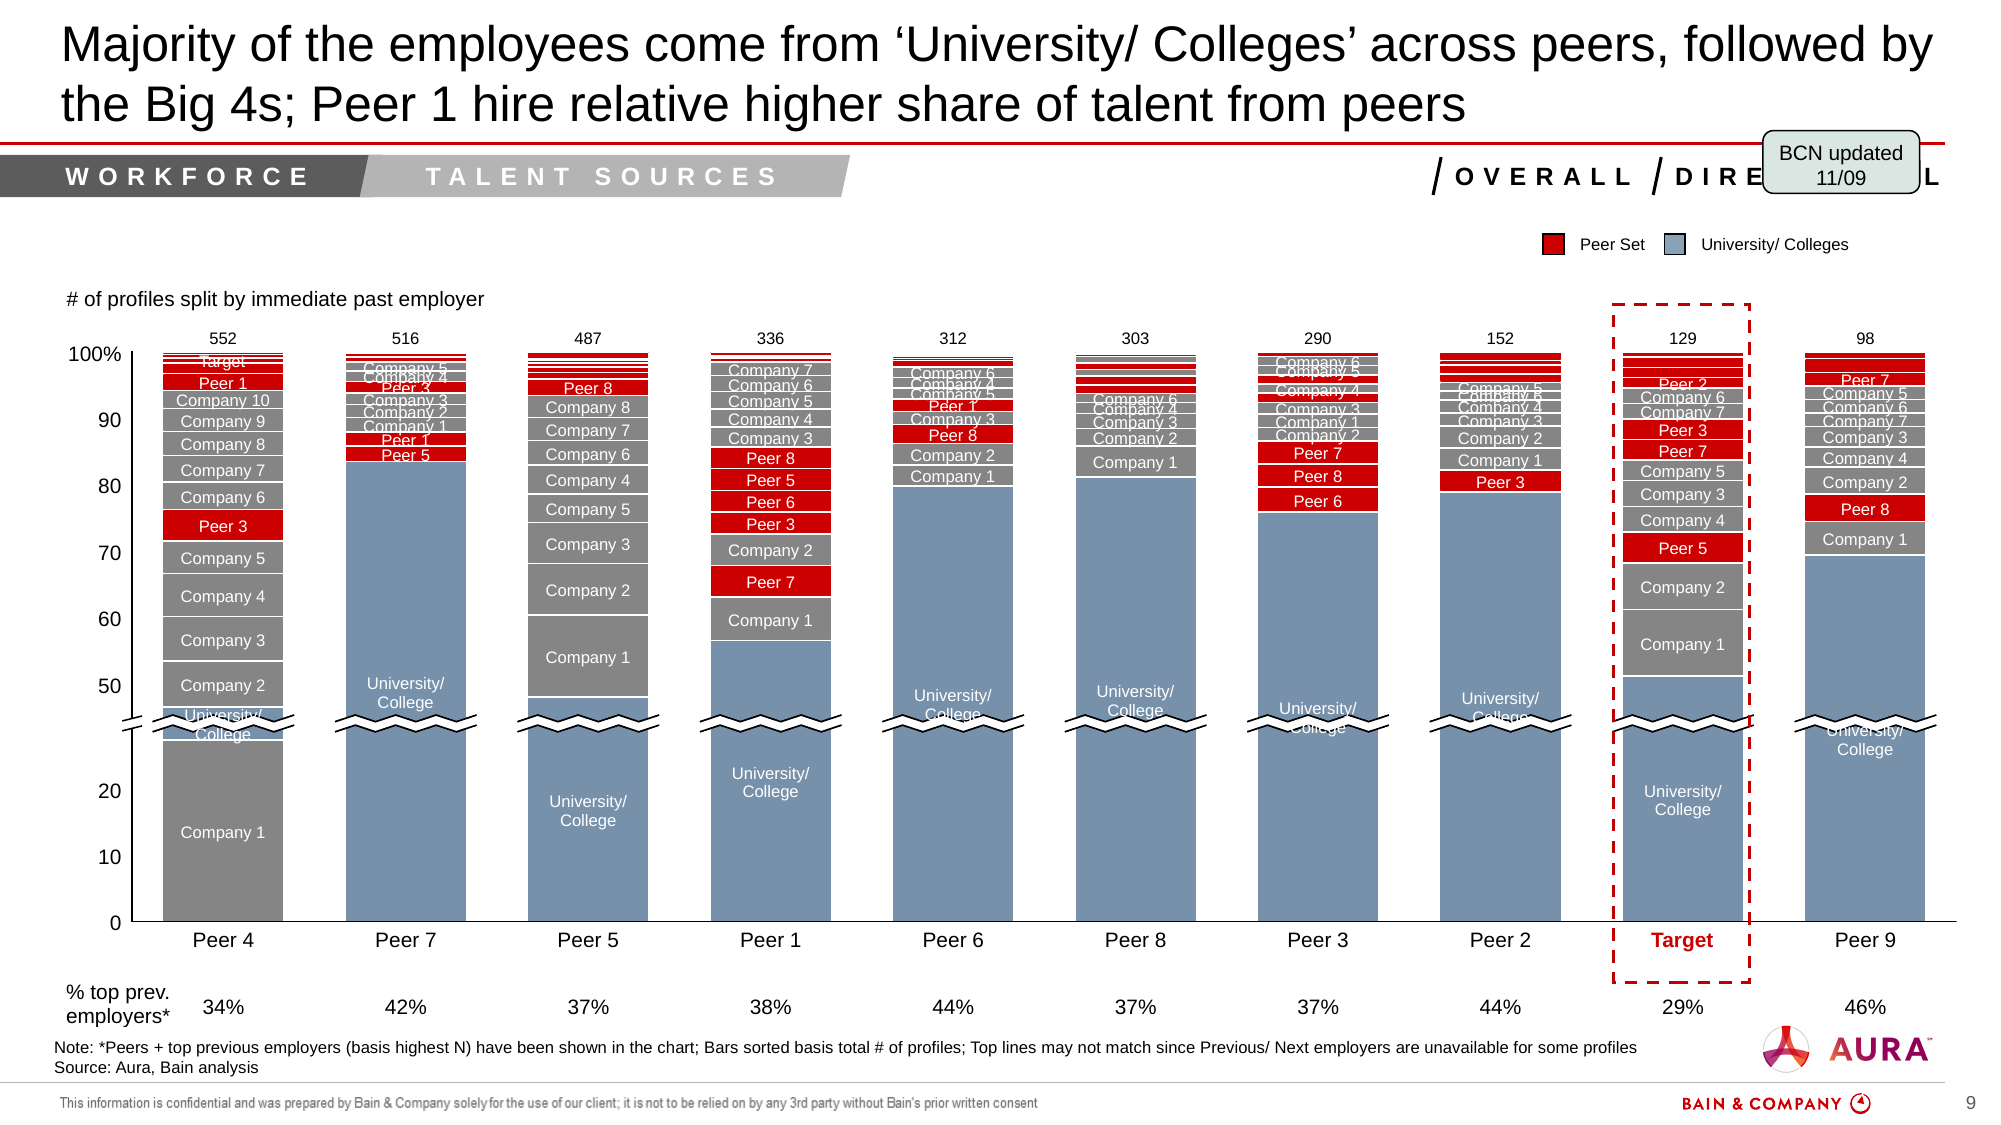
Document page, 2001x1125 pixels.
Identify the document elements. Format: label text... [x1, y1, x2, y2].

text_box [0, 154, 851, 198]
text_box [1657, 156, 1946, 196]
text_box [1612, 303, 1750, 983]
text_box [1542, 233, 1565, 256]
text_box [65, 196, 1958, 1028]
text_box [1663, 233, 1686, 256]
picture [51, 1089, 1103, 1119]
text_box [1437, 156, 1636, 196]
text_box Peer Set [1574, 227, 1664, 260]
title Majority of the employees come from ‘University/ Colleges’ across peers, followed by the Big 4s; Peer 1 hire relative higher share of talent from peers [54, 0, 1945, 144]
text_box University/ Colleges [1695, 227, 1858, 260]
picture [1746, 1020, 1954, 1079]
text_box Note: *Peers + top previous employers (basis highest N) have been shown in the chart; Bars sorted basis total # of profiles; Top lines may not match since Previous/ Next employers are unavailable for some profiles Source: Aura, Bain analysis [54, 1037, 1746, 1077]
text_box BCN updated 11/09 [1761, 129, 1921, 156]
